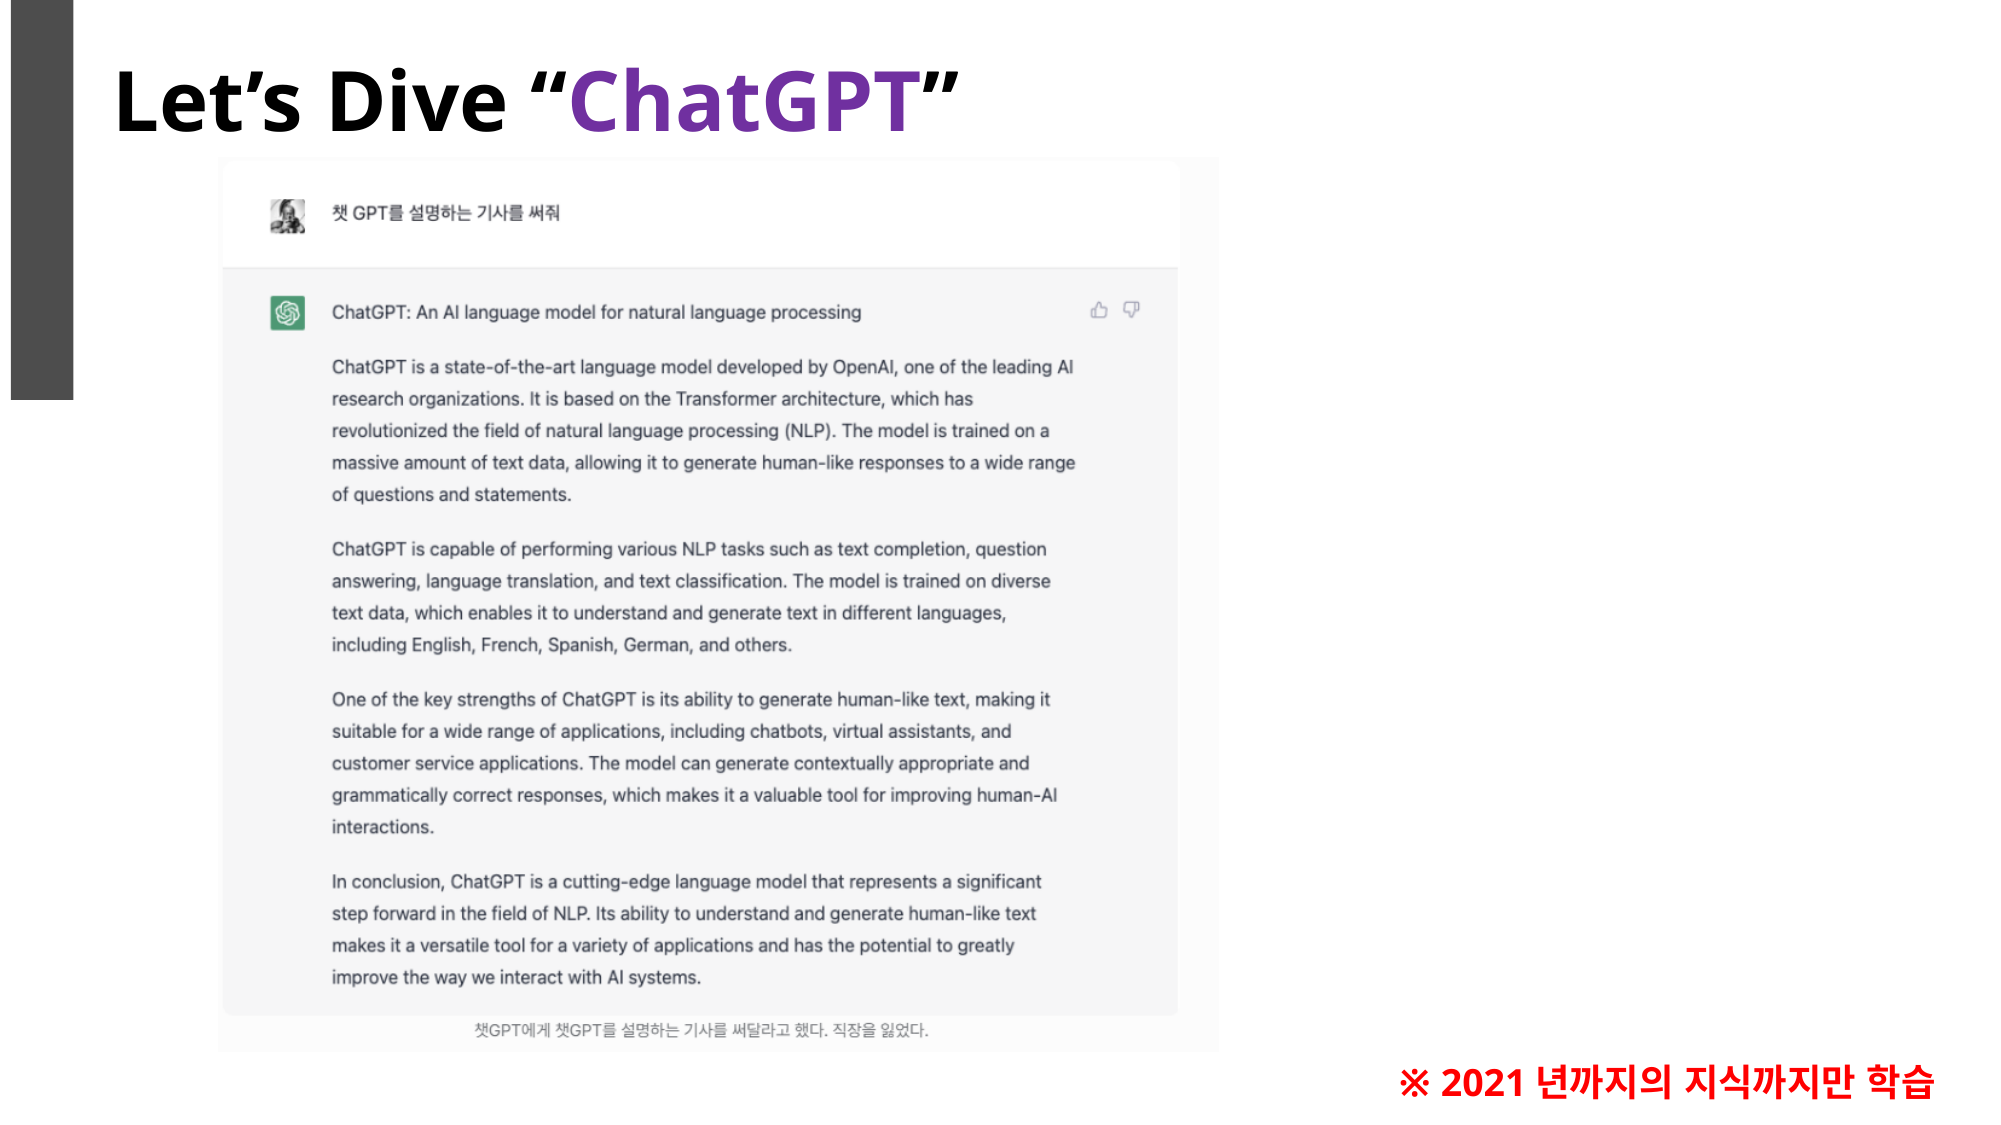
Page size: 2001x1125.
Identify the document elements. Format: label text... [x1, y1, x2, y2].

text_box ※ 2021년까지의 지식까지만 학습 [1384, 1052, 2000, 1112]
picture [218, 157, 1219, 1052]
text_box Let’s Dive “ChatGPT” [97, 0, 1943, 158]
